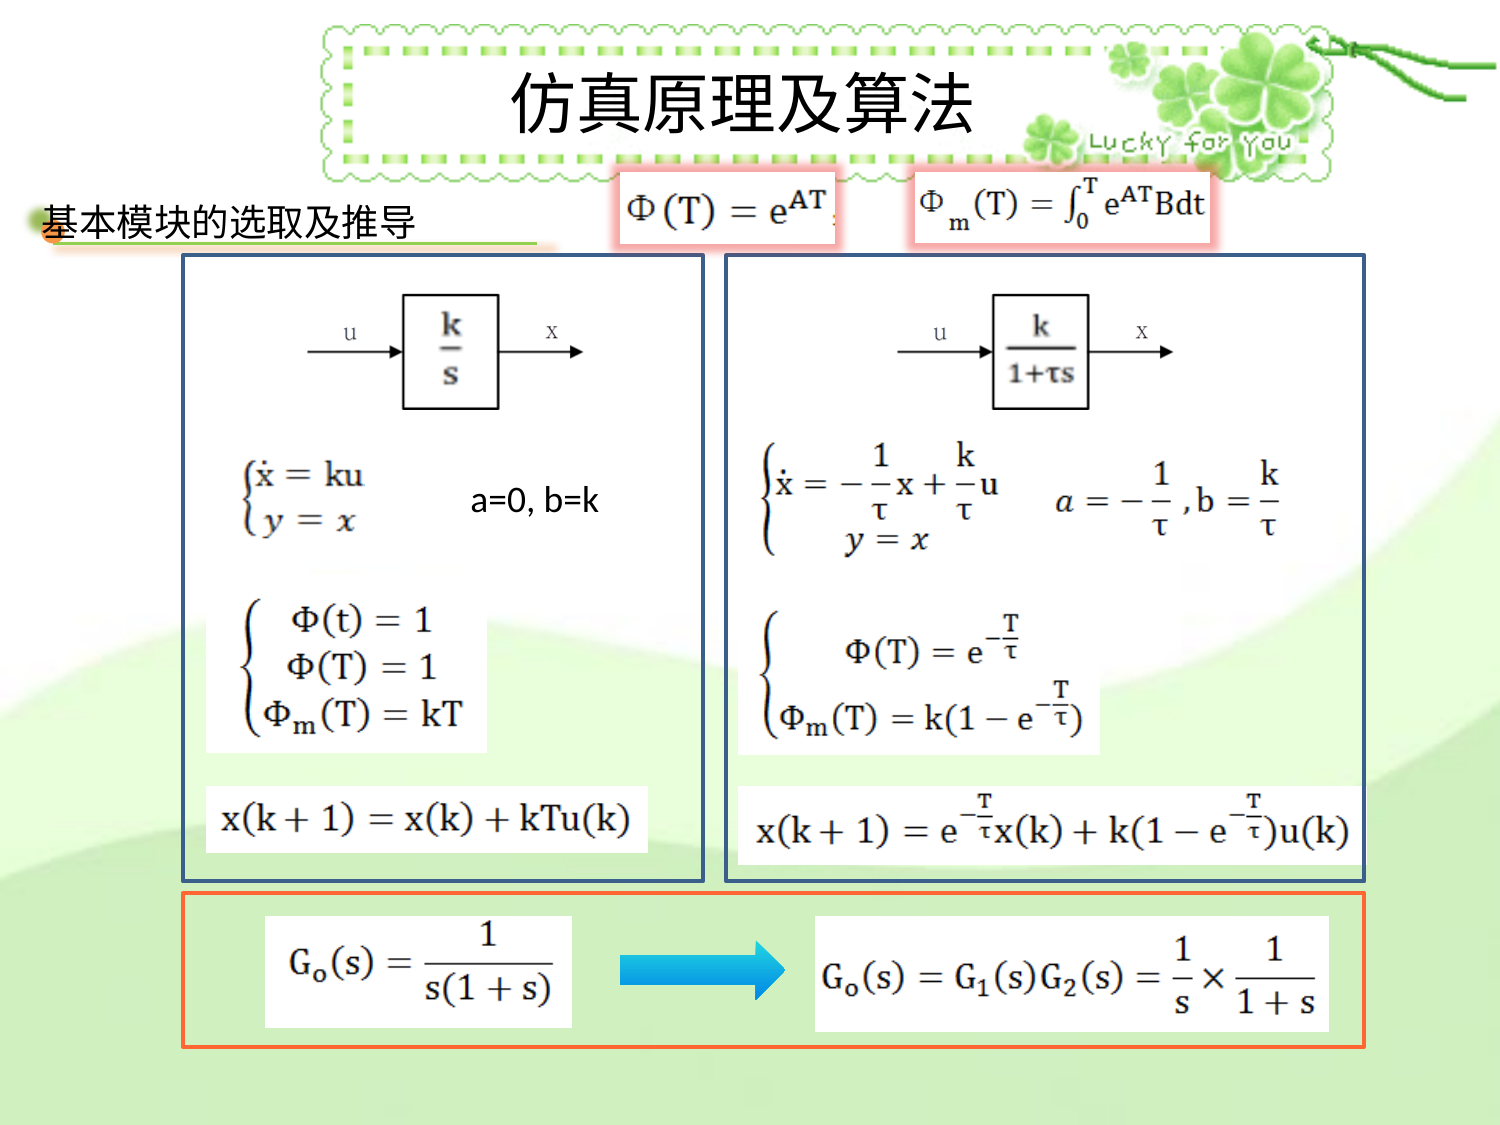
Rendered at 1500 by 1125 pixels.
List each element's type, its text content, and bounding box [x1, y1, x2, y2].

text_box [181, 891, 1366, 1049]
text_box [181, 253, 705, 883]
text_box 基本模块的选取及推导 [27, 191, 545, 252]
text_box 仿真原理及算法 [464, 54, 1022, 150]
text_box [724, 253, 1366, 883]
picture [0, 1, 1500, 1125]
